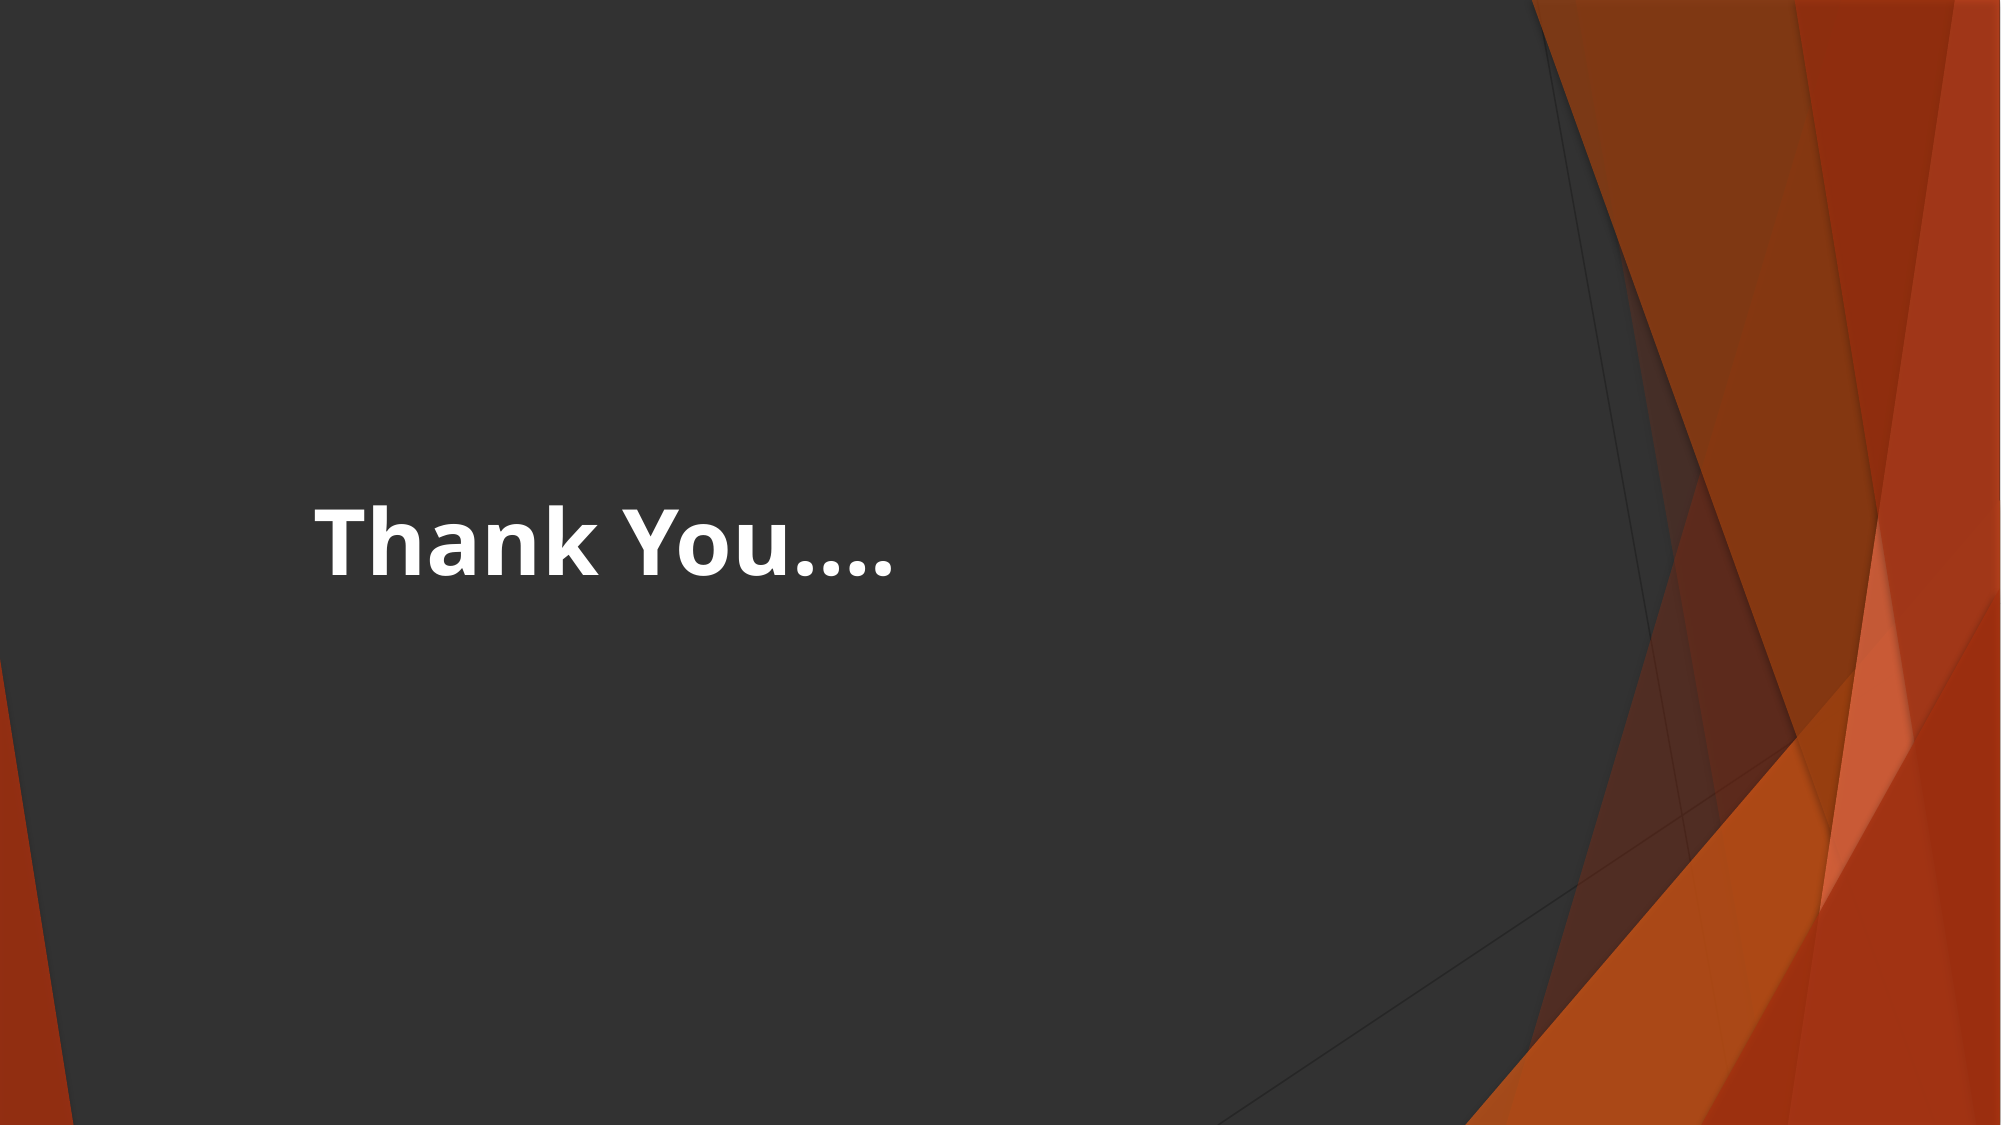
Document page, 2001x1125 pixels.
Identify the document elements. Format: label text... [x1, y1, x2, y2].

text_box Thank You…. [298, 475, 1527, 601]
